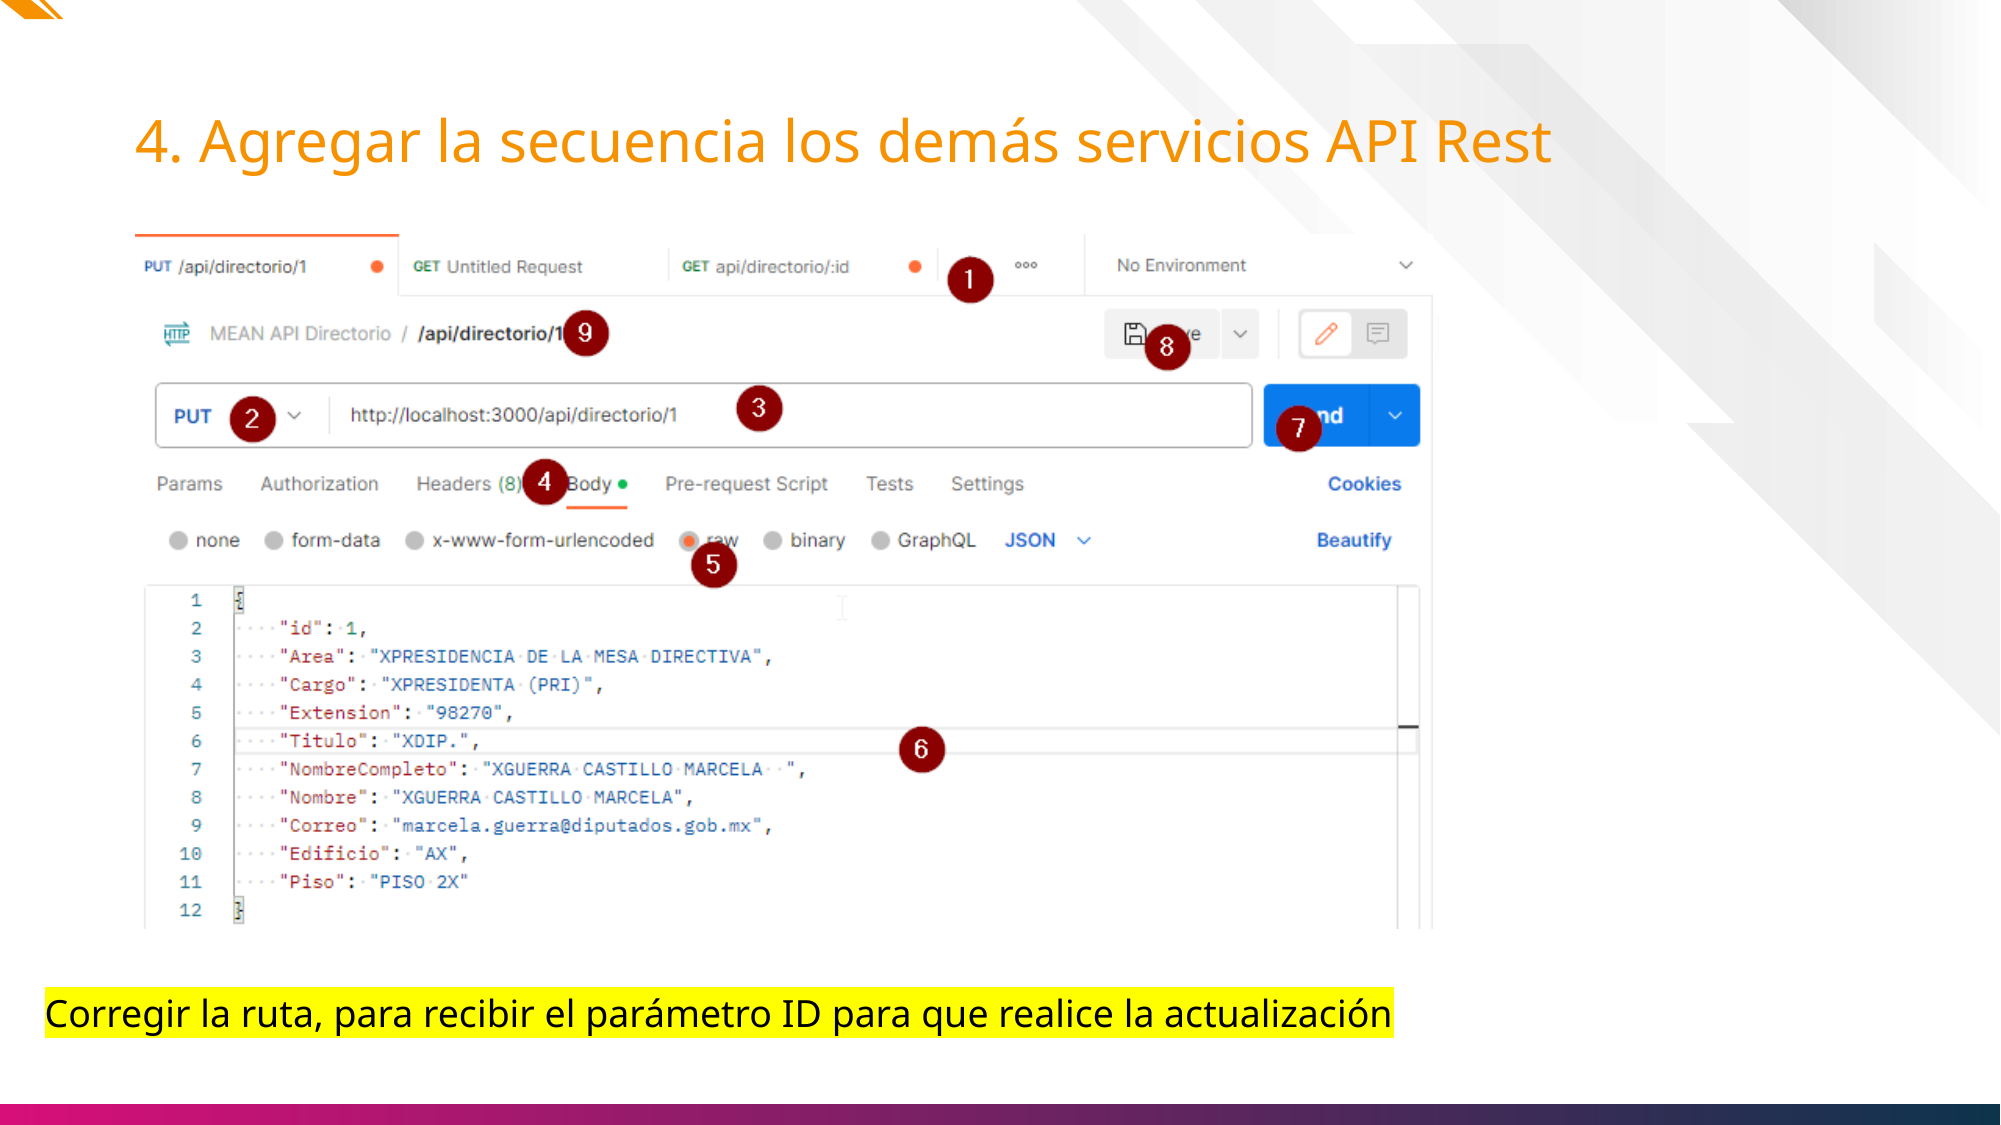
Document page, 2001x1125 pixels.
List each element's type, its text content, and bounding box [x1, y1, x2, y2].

title 4. Agregar la secuencia los demás servicios API Rest [135, 112, 1764, 176]
text_box Corregir la ruta, para recibir el parámetro ID para que realice la actualización [29, 982, 1410, 1043]
picture [135, 234, 1433, 929]
